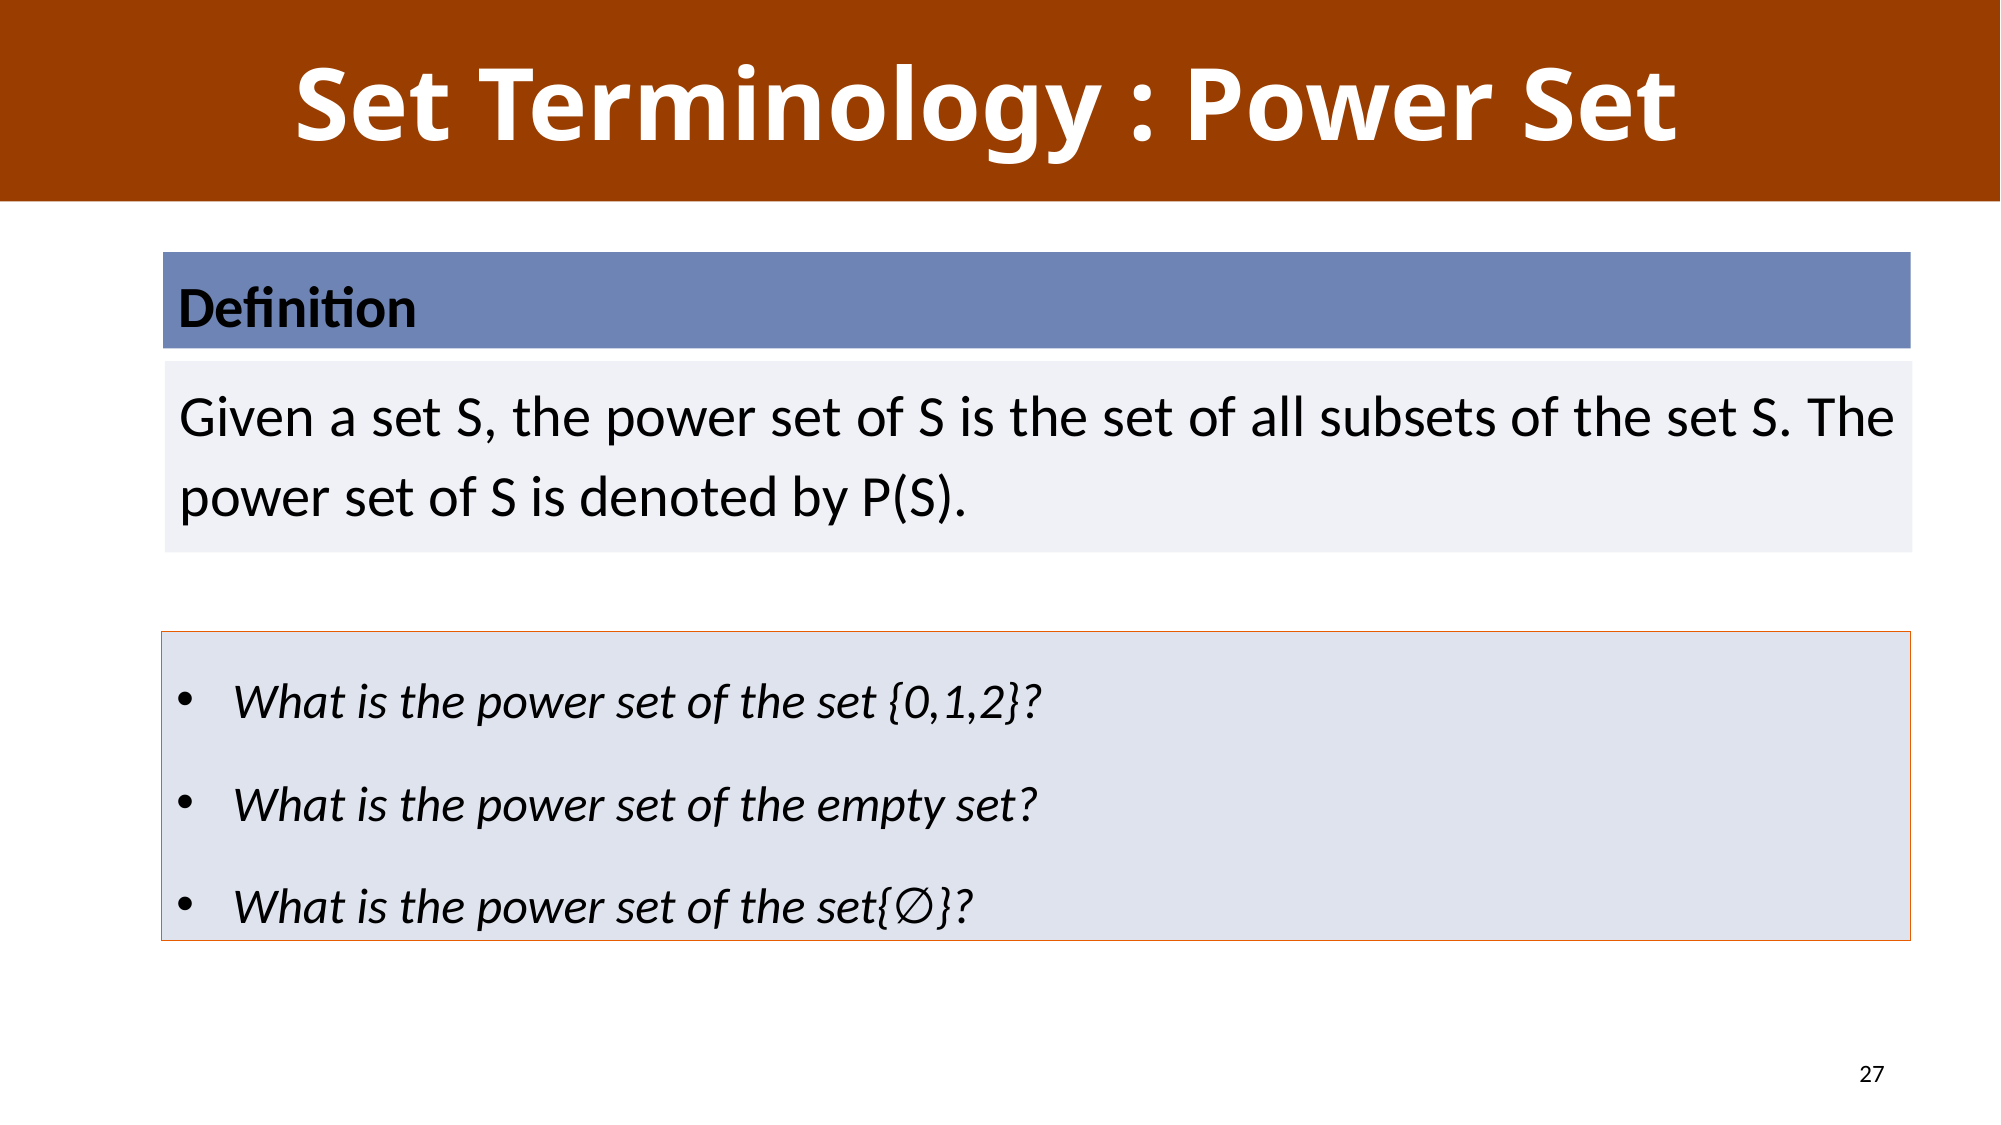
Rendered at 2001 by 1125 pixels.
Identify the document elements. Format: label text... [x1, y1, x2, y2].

text_box Given a set S, the power set of S is the set of all subsets of the set S. The power set of S is denoted by P(S). [164, 361, 1913, 553]
title Set Terminology : Power Set [0, 0, 2000, 202]
text_box Definition [163, 252, 1911, 349]
slide_number 27 [1433, 1042, 1900, 1103]
text_box What is the power set of the set {0,1,2}? What is the power set of the empty set? What is the power set of the set{∅}? [161, 631, 1911, 941]
